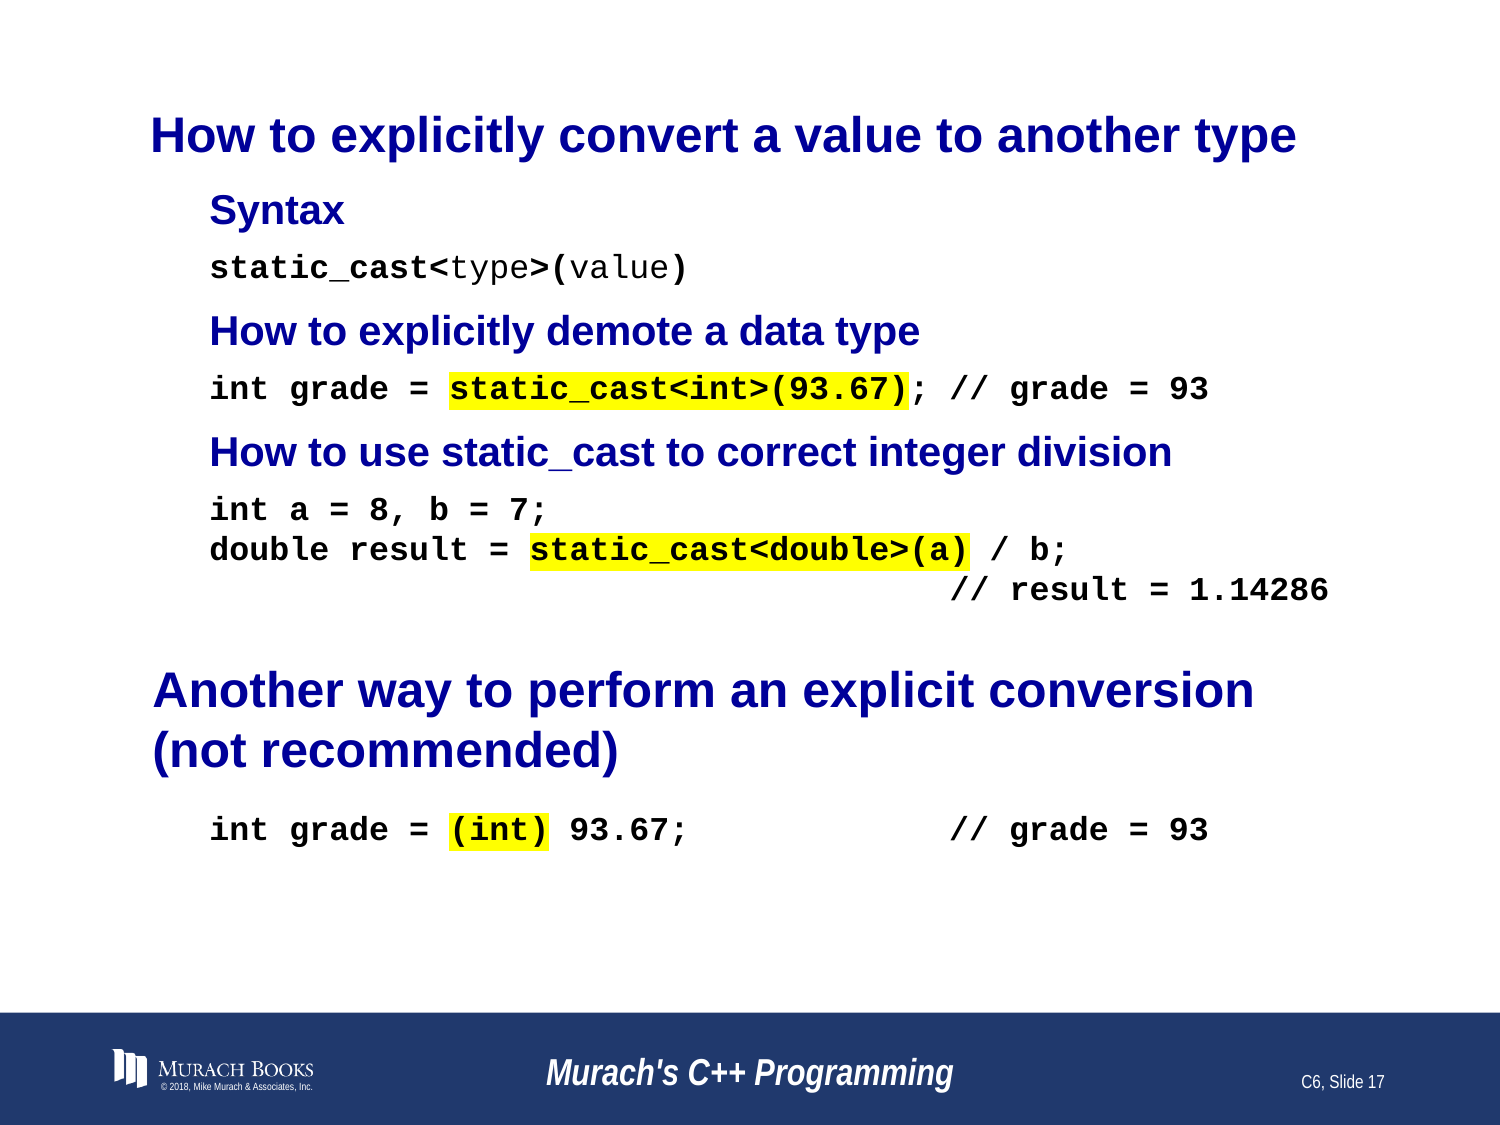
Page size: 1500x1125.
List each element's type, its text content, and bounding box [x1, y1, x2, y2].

slide_number C6, Slide 17 [1087, 1025, 1400, 1100]
slide_number Murach's C++ Programming [463, 1025, 1050, 1100]
list Syntax static_cast<type>(value) How to explicitly demote a data type int grade = static_cast<int>(93.67); // grade = 93 How to use static_cast to correct integer division int a = 8, b = 7; double result = static_cast<double>(a) / b; // result = 1.14286 [137, 174, 1350, 525]
title How to explicitly convert a value to another type [150, 102, 1350, 164]
footer © 2018, Mike Murach & Associates, Inc. [12, 1025, 463, 1100]
list Another way to perform an explicit conversion (not recommended) [137, 650, 1350, 776]
list int grade = (int) 93.67; // grade = 93 [137, 800, 1350, 875]
